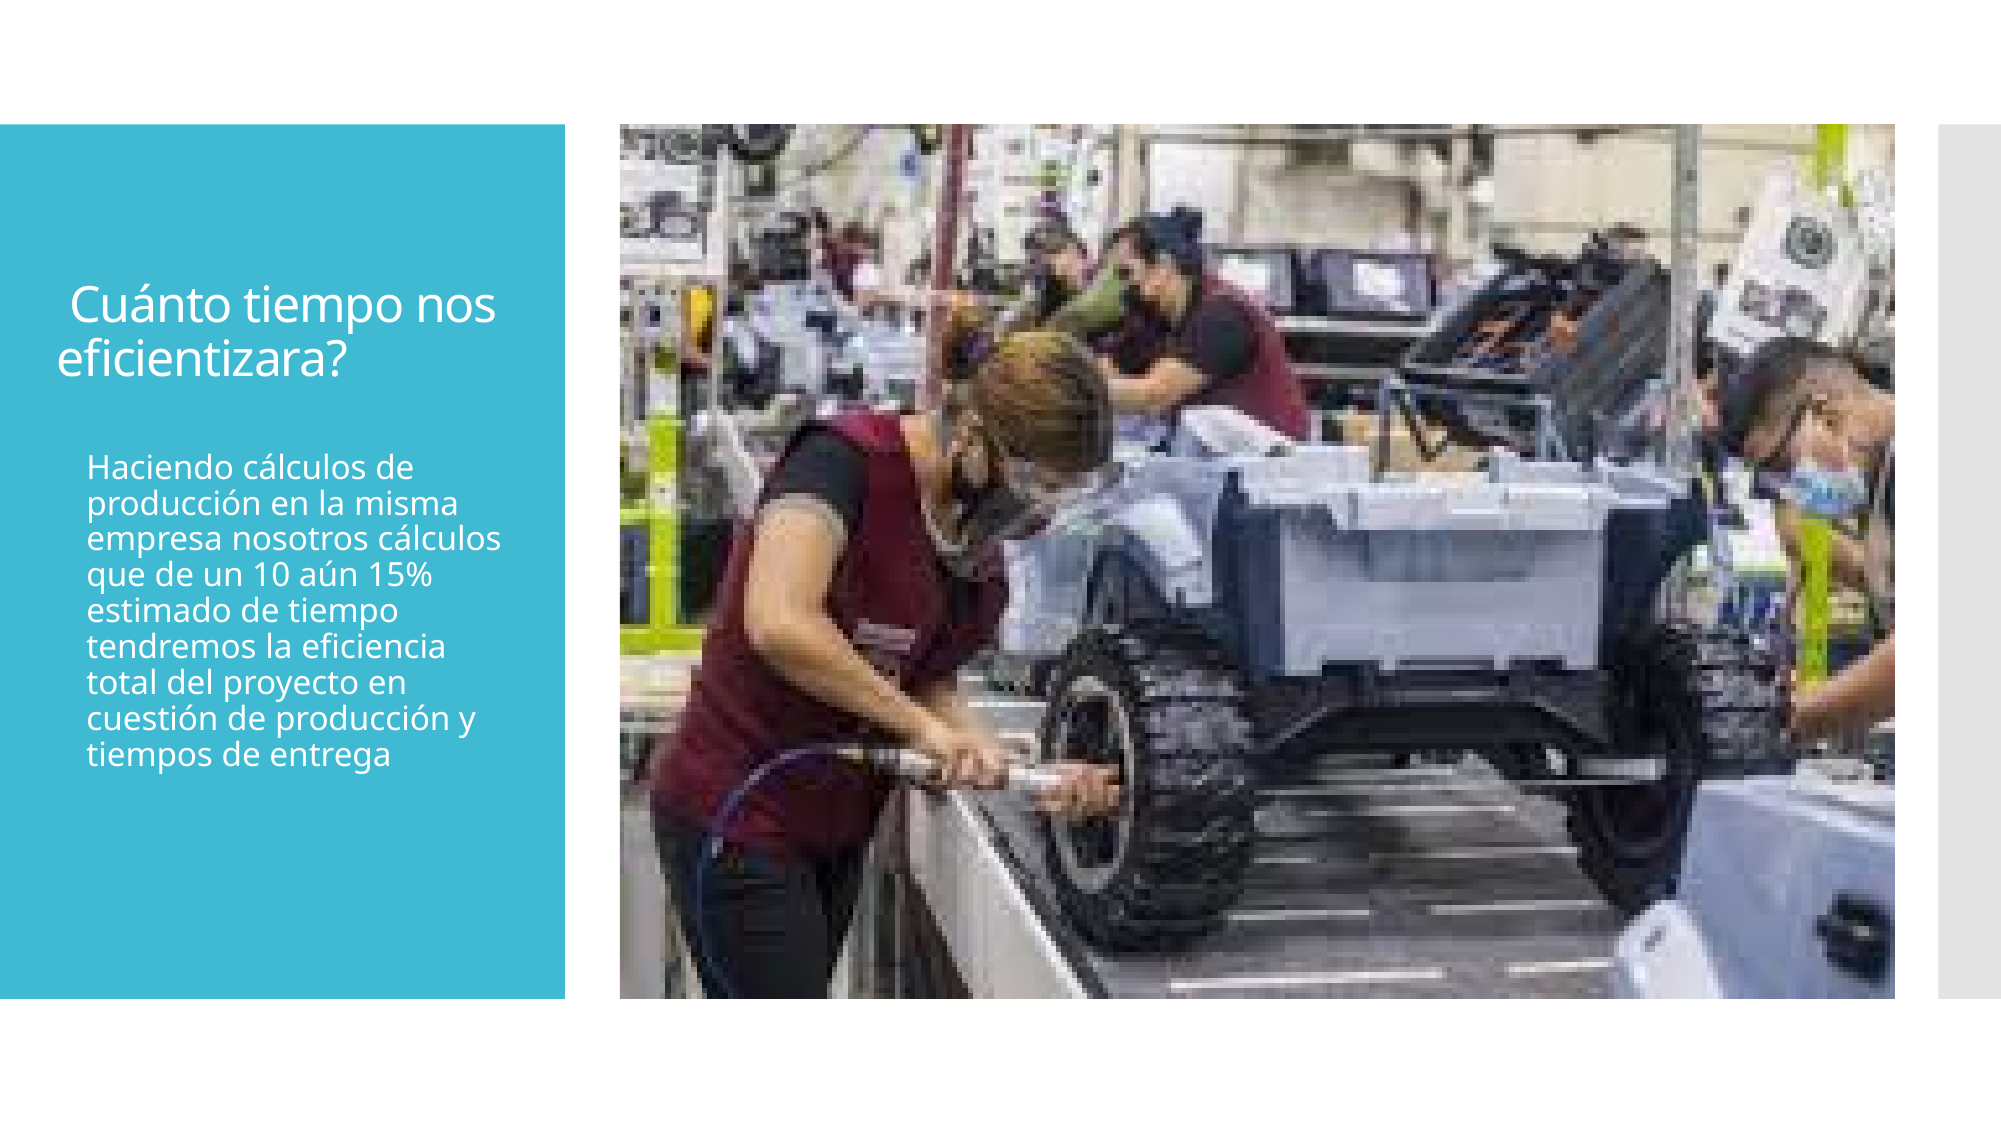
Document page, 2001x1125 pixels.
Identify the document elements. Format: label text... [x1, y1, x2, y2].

list Haciendo cálculos de producción en la misma empresa nosotros cálculos que de un 10 aún 15% estimado de tiempo tendremos la eficiencia total del proyecto en cuestión de producción y tiempos de entrega [41, 443, 525, 1017]
picture [619, 124, 1896, 1000]
title Cuánto tiempo nos eficientizara? [41, 184, 525, 395]
